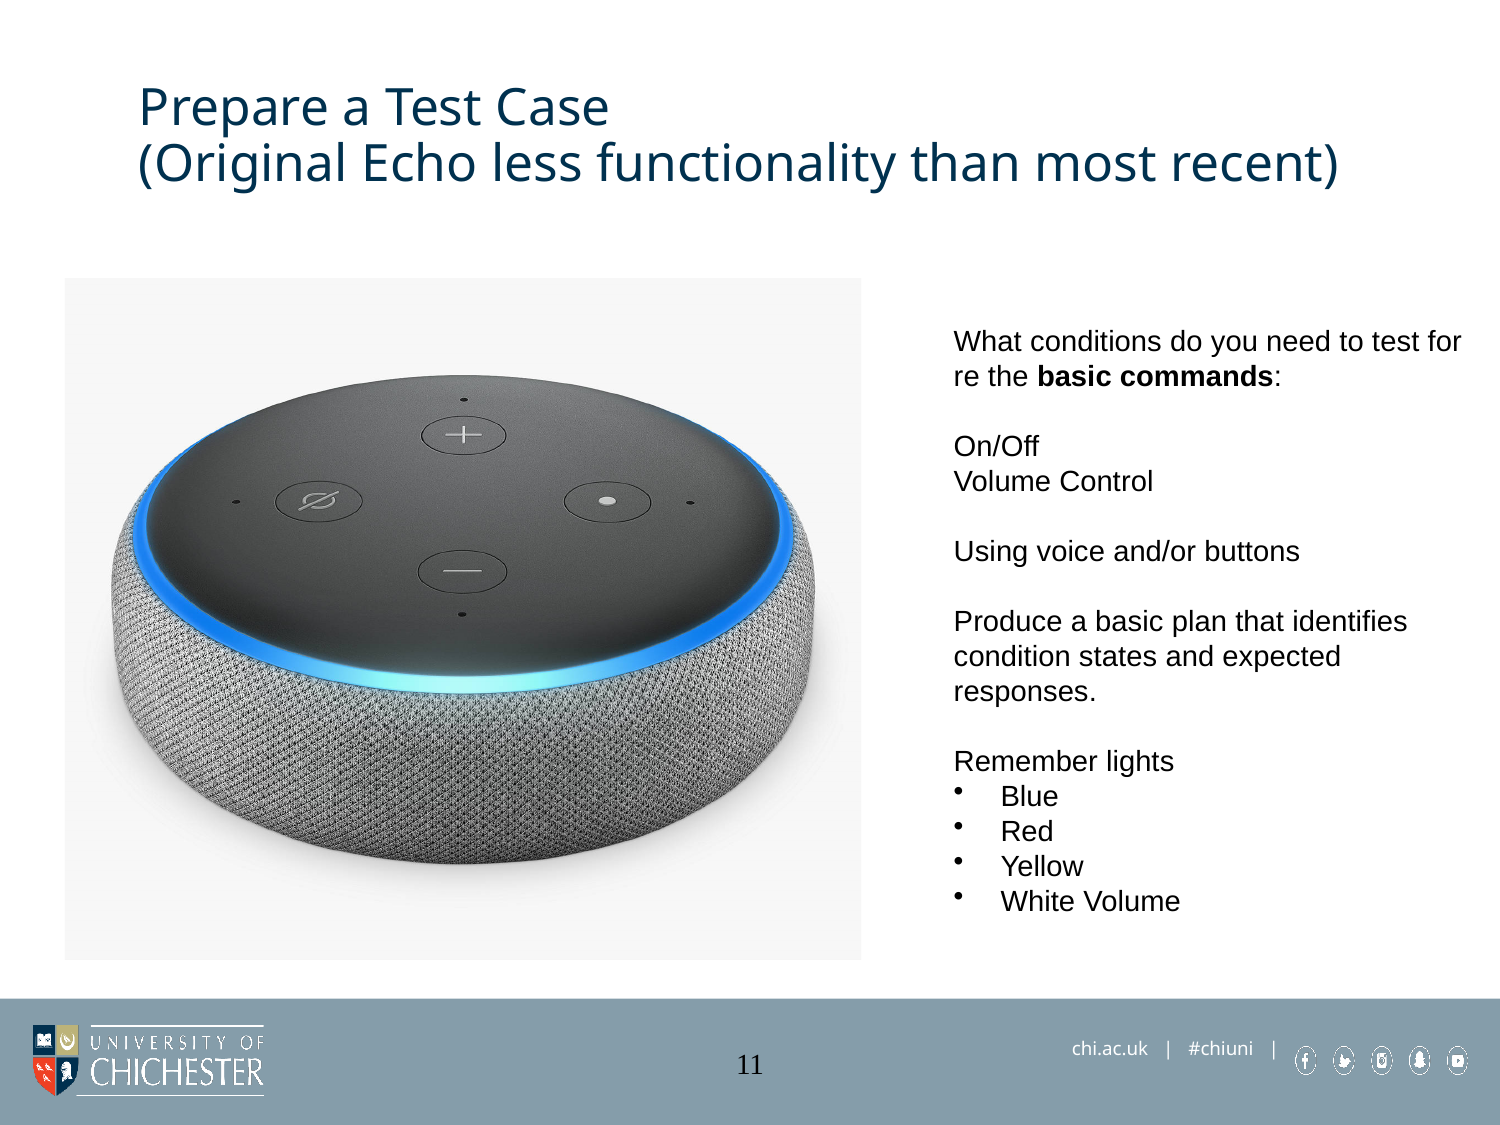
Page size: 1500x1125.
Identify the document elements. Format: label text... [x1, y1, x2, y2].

title Prepare a Test Case (Original Echo less functionality than most recent) [123, 66, 1399, 208]
text_box What conditions do you need to test for re the basic commands: On/Off Volume Control Using voice and/or buttons Produce a basic plan that identifies condition states and expected responses. Remember lights Blue Red Yellow White Volume [939, 315, 1482, 960]
picture [33, 1025, 264, 1096]
slide_number 11 [581, 1032, 919, 1093]
picture [1295, 1045, 1468, 1075]
picture [64, 278, 862, 960]
